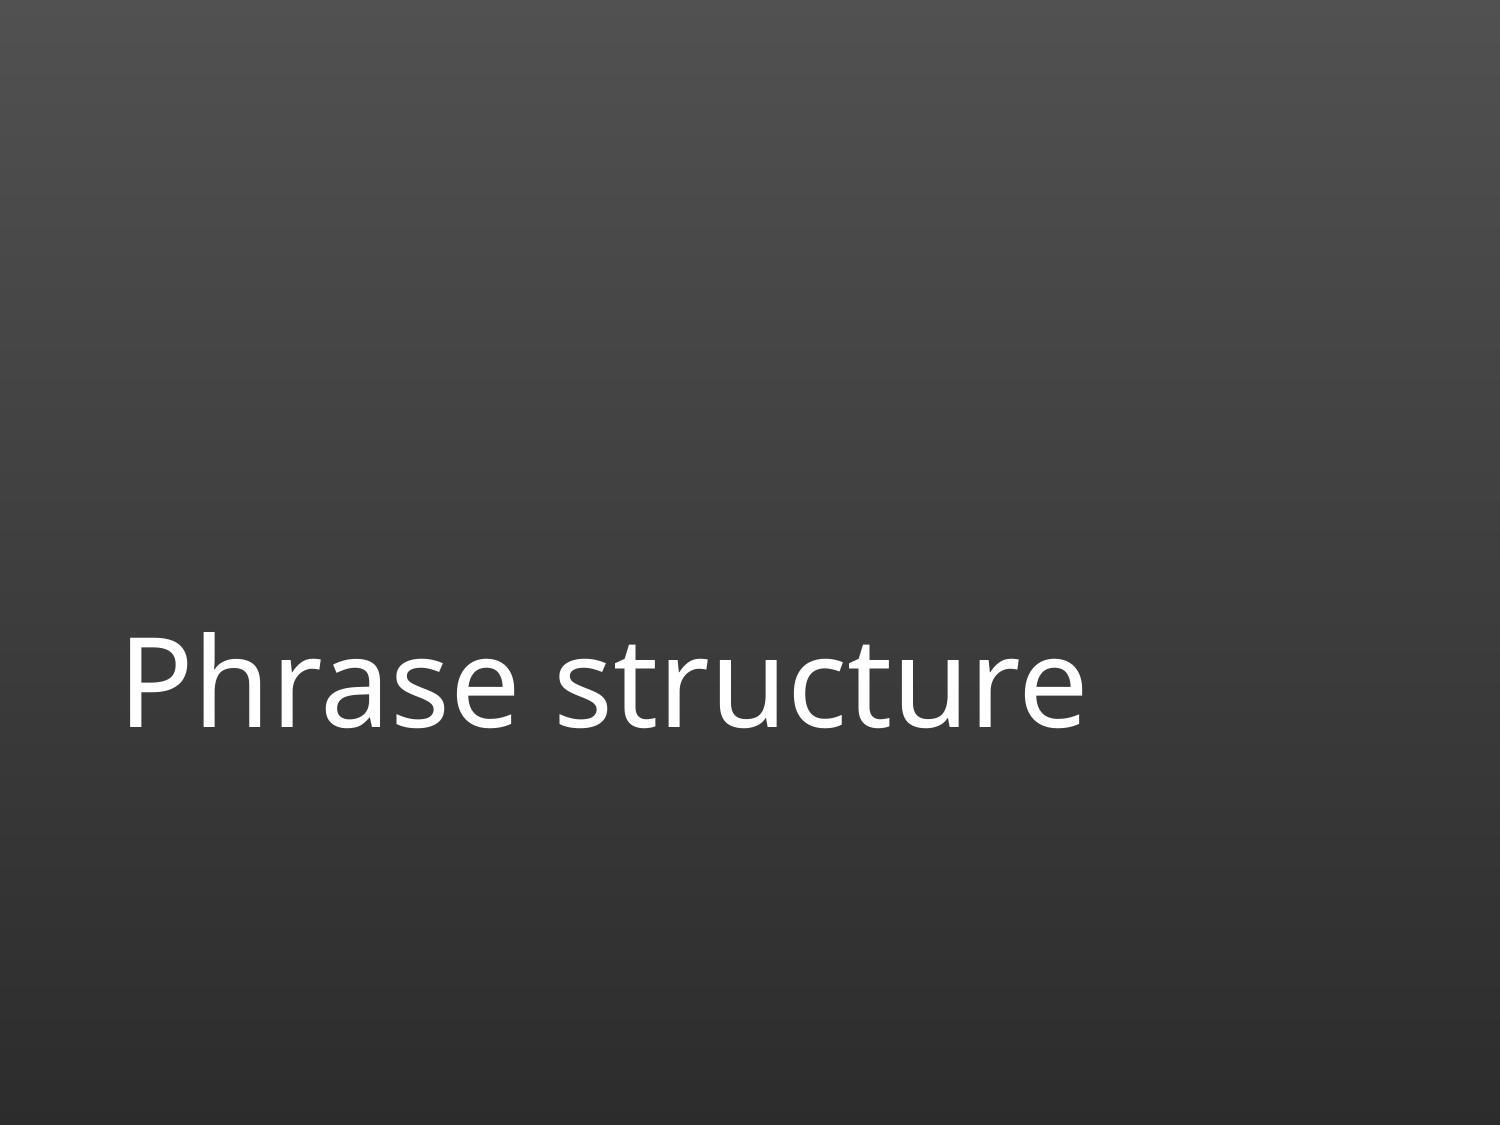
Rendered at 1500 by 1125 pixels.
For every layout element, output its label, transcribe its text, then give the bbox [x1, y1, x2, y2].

title Phrase structure [103, 612, 1379, 927]
